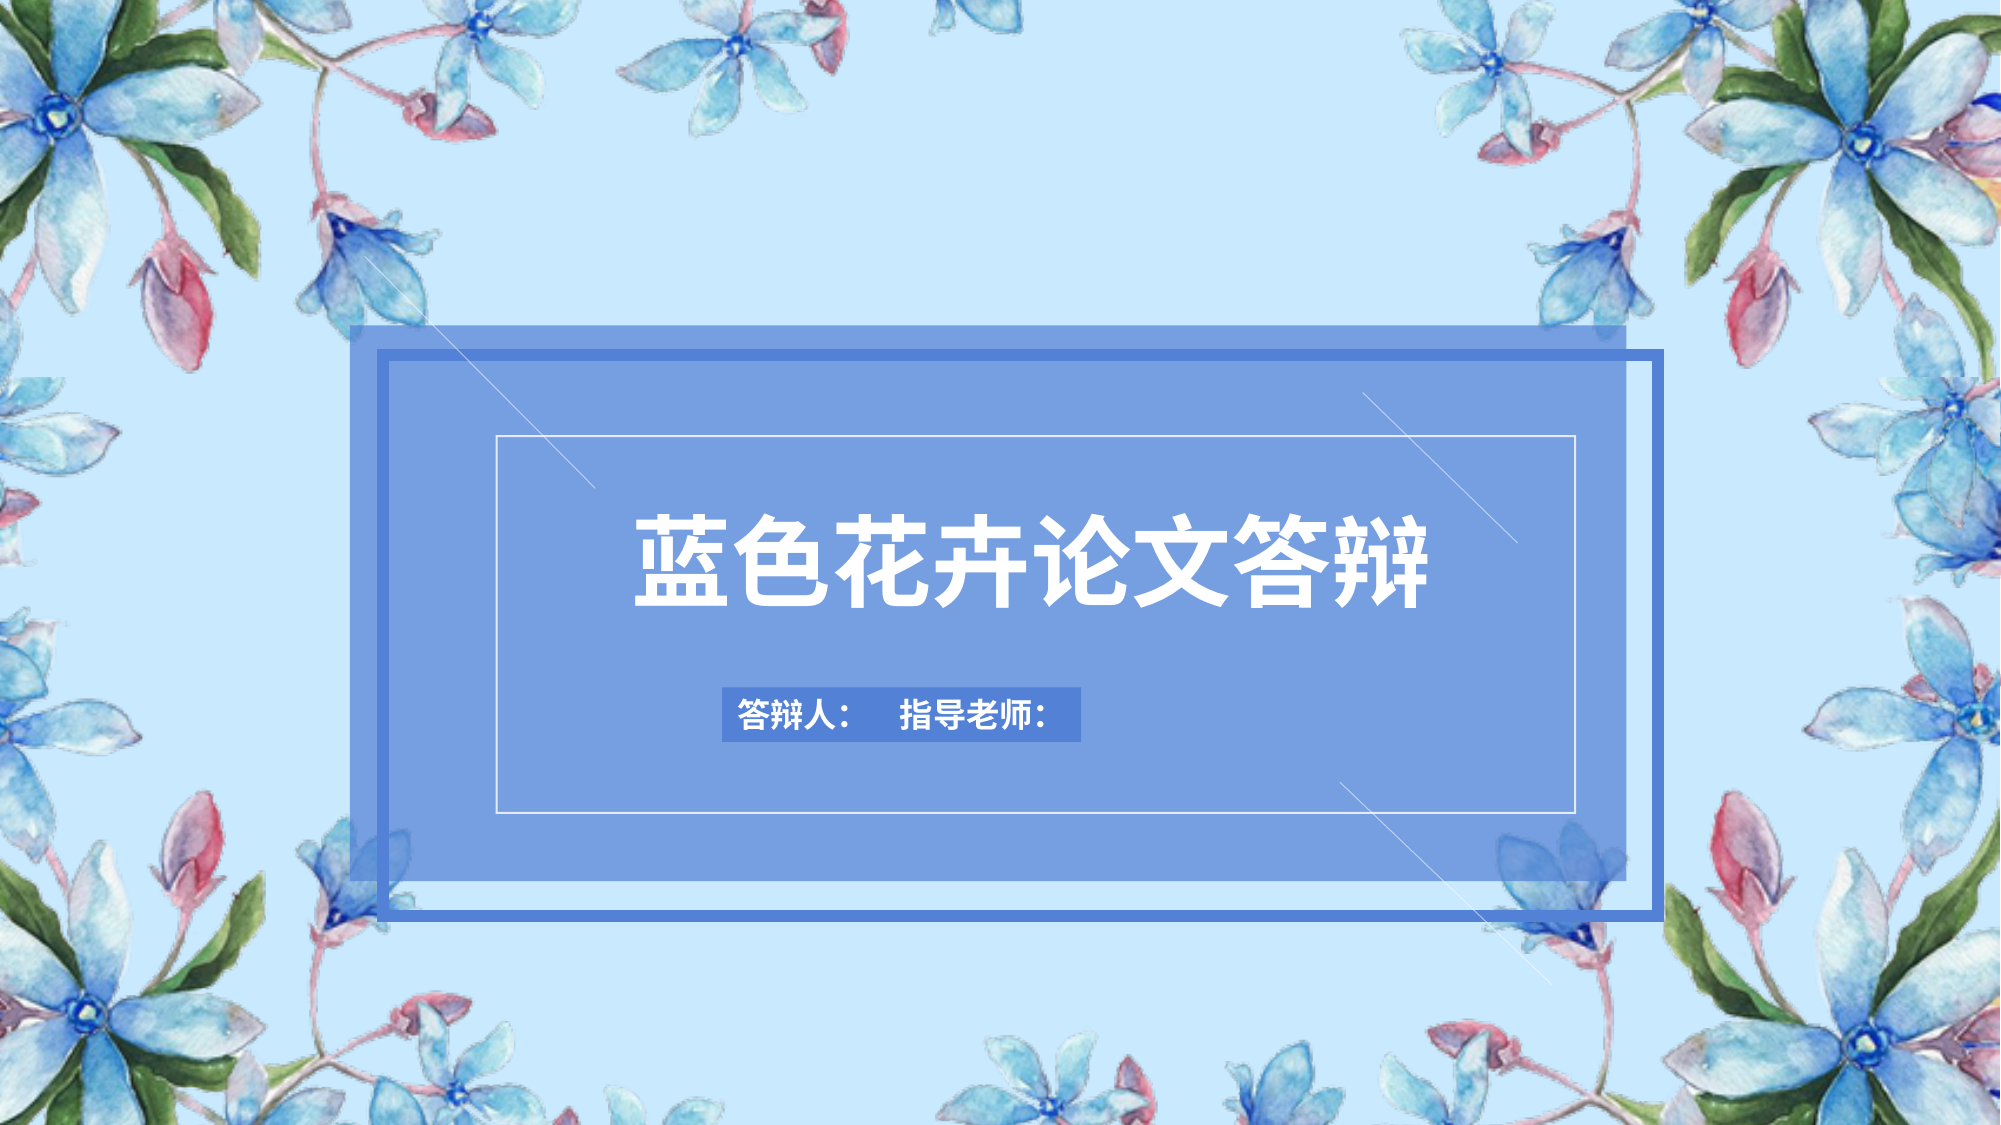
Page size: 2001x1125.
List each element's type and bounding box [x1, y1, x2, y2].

text_box [349, 325, 1659, 917]
text_box [0, 0, 2000, 1125]
text_box [1362, 392, 1518, 543]
text_box [1339, 782, 1553, 986]
text_box [364, 256, 596, 489]
